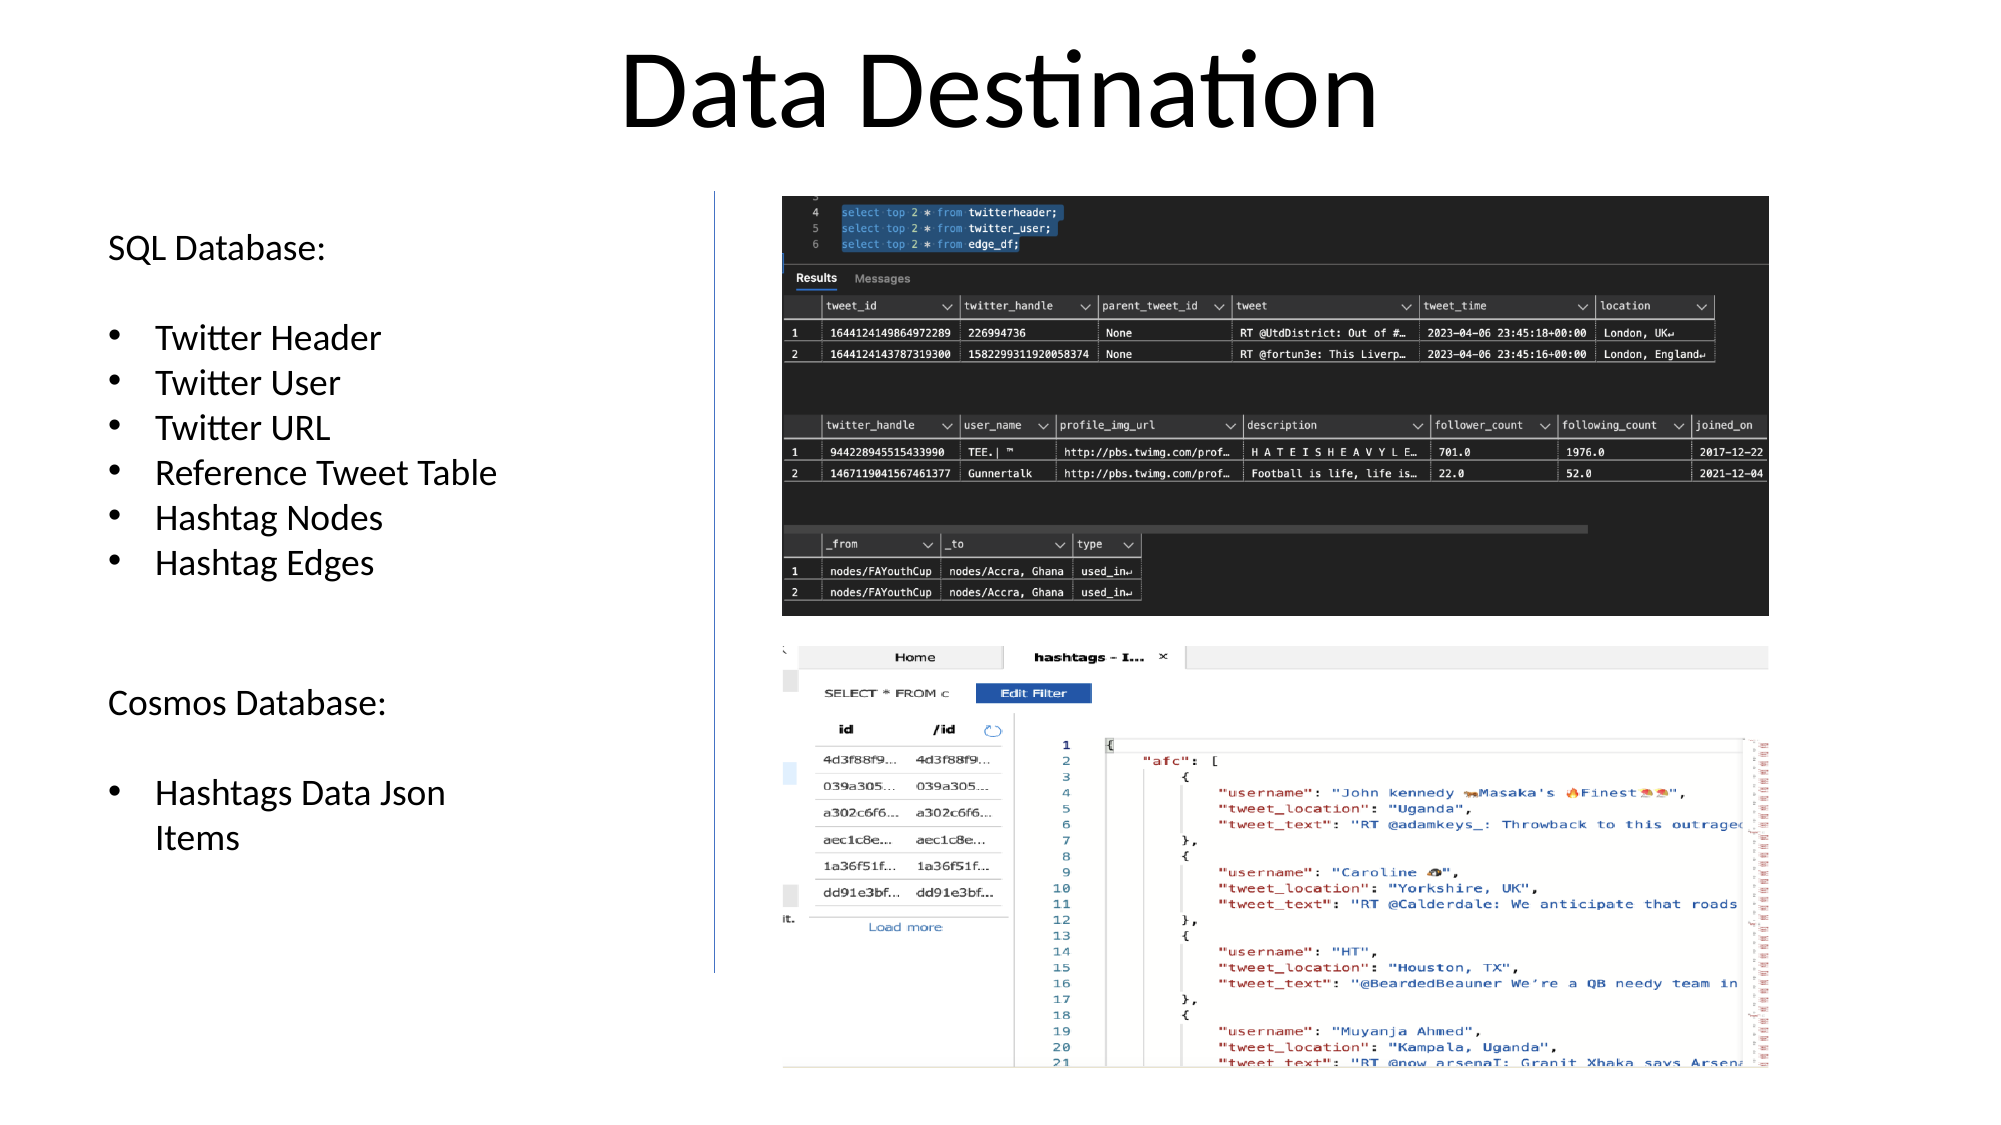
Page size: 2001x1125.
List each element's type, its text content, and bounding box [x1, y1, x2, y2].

picture [782, 645, 1769, 1068]
text_box SQL Database: Twitter Header Twitter User Twitter URL Reference Tweet Table Hashtag Nodes Hashtag Edges [93, 215, 550, 590]
text_box Cosmos Database: Hashtags Data Json Items [93, 670, 550, 866]
picture [782, 194, 1769, 616]
text_box Data Destination [604, 7, 1396, 158]
